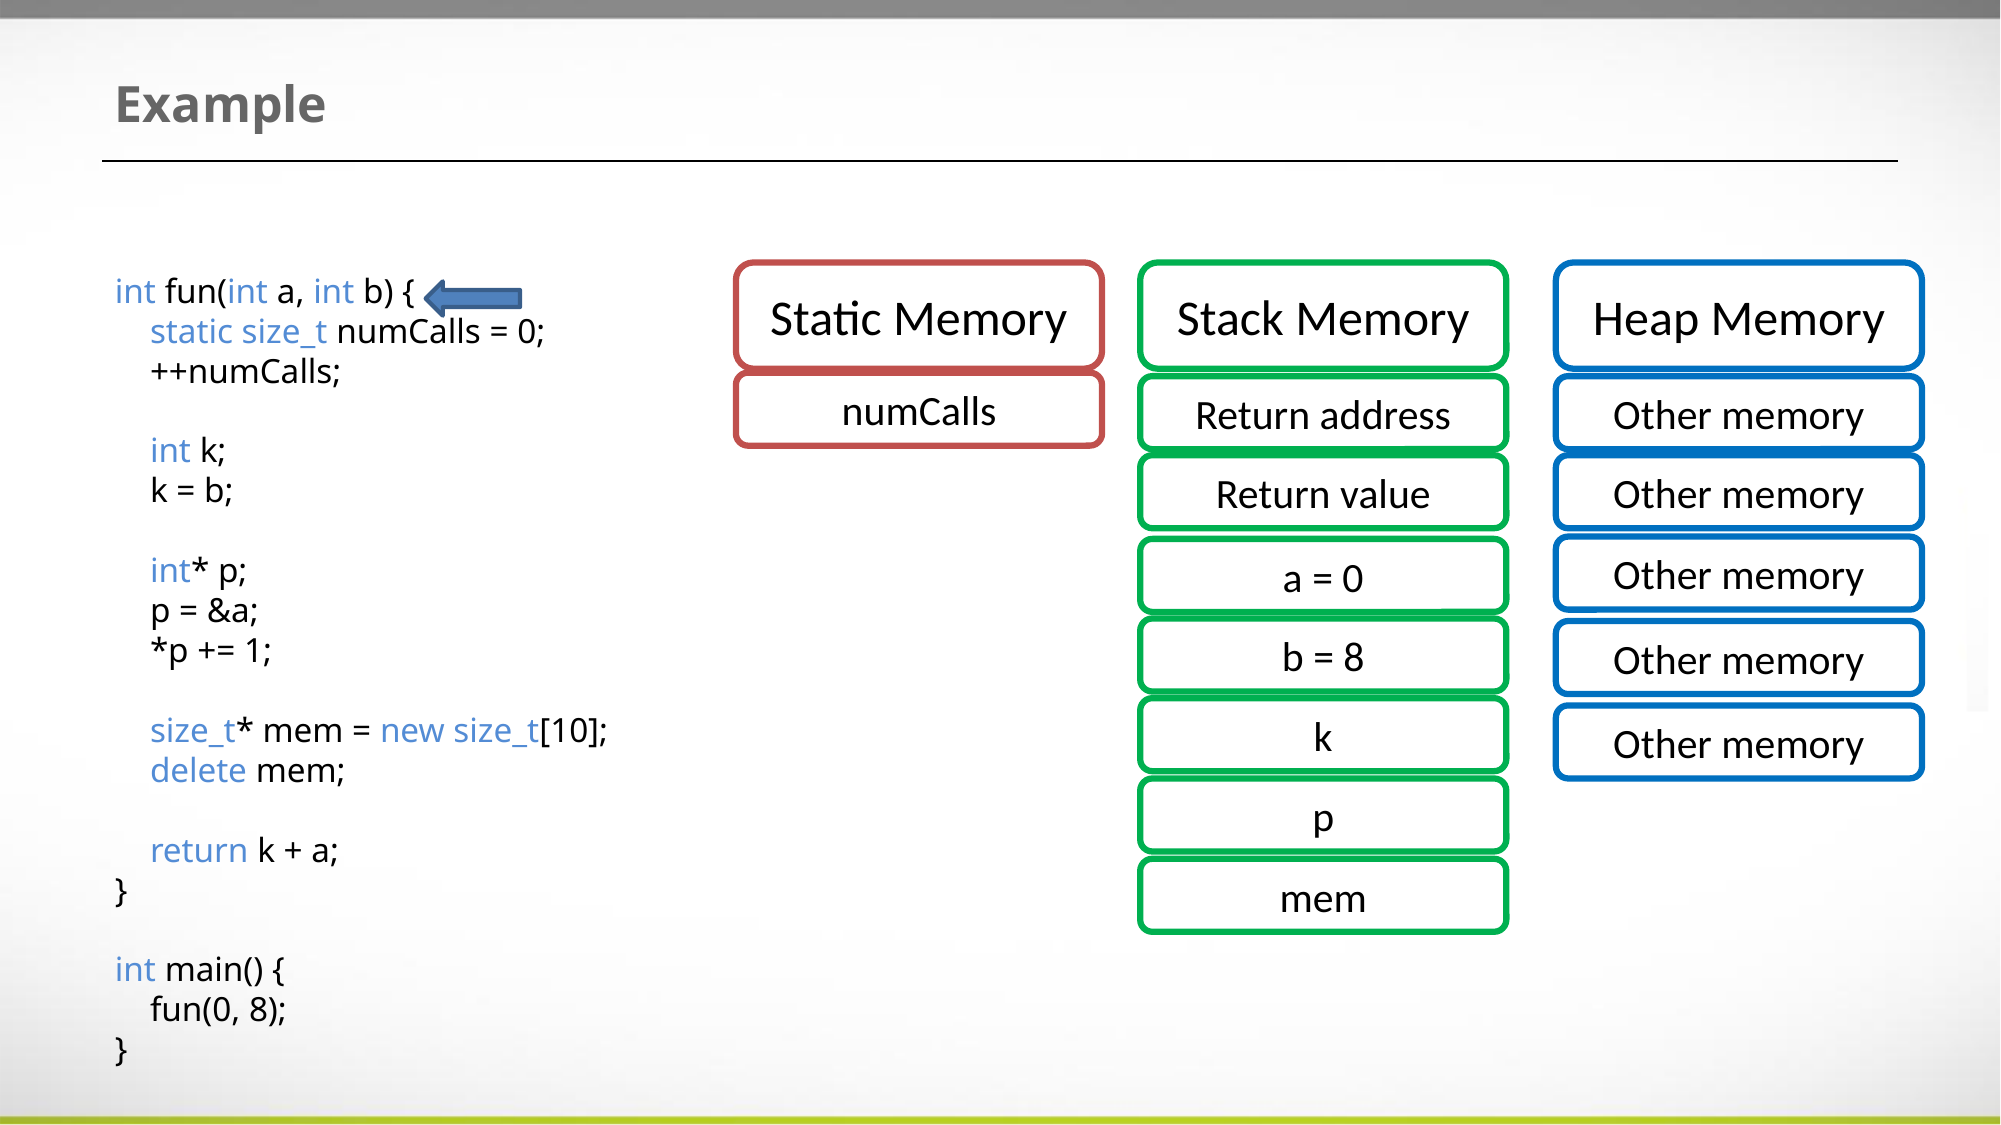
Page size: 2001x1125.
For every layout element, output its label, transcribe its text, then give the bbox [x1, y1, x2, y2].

text_box Stack Memory [1140, 262, 1507, 369]
text_box b = 8 [1140, 618, 1507, 692]
list int fun(int a, int b) { static size_t numCalls = 0; ++numCalls; int k; k = b; int* p; p = &a; *p += 1; size_t* mem = new size_t[10]; delete mem; return k + a; } int main() { fun(0, 8); } [99, 262, 1900, 1005]
text_box Static Memory [735, 262, 1103, 369]
title Example [99, 45, 1900, 161]
text_box Other memory [1555, 455, 1923, 529]
text_box Heap Memory [1555, 262, 1923, 369]
text_box Return value [1140, 455, 1507, 529]
text_box k [1140, 698, 1507, 772]
text_box a = 0 [1140, 538, 1507, 612]
text_box mem [1140, 858, 1507, 932]
text_box Other memory [1555, 705, 1923, 779]
text_box Return address [1140, 376, 1507, 450]
text_box p [1140, 778, 1507, 852]
picture [0, 0, 2001, 1125]
text_box Other memory [1555, 376, 1923, 450]
text_box [425, 281, 520, 316]
text_box Other memory [1555, 621, 1923, 695]
text_box numCalls [735, 372, 1103, 446]
text_box Other memory [1555, 536, 1923, 610]
